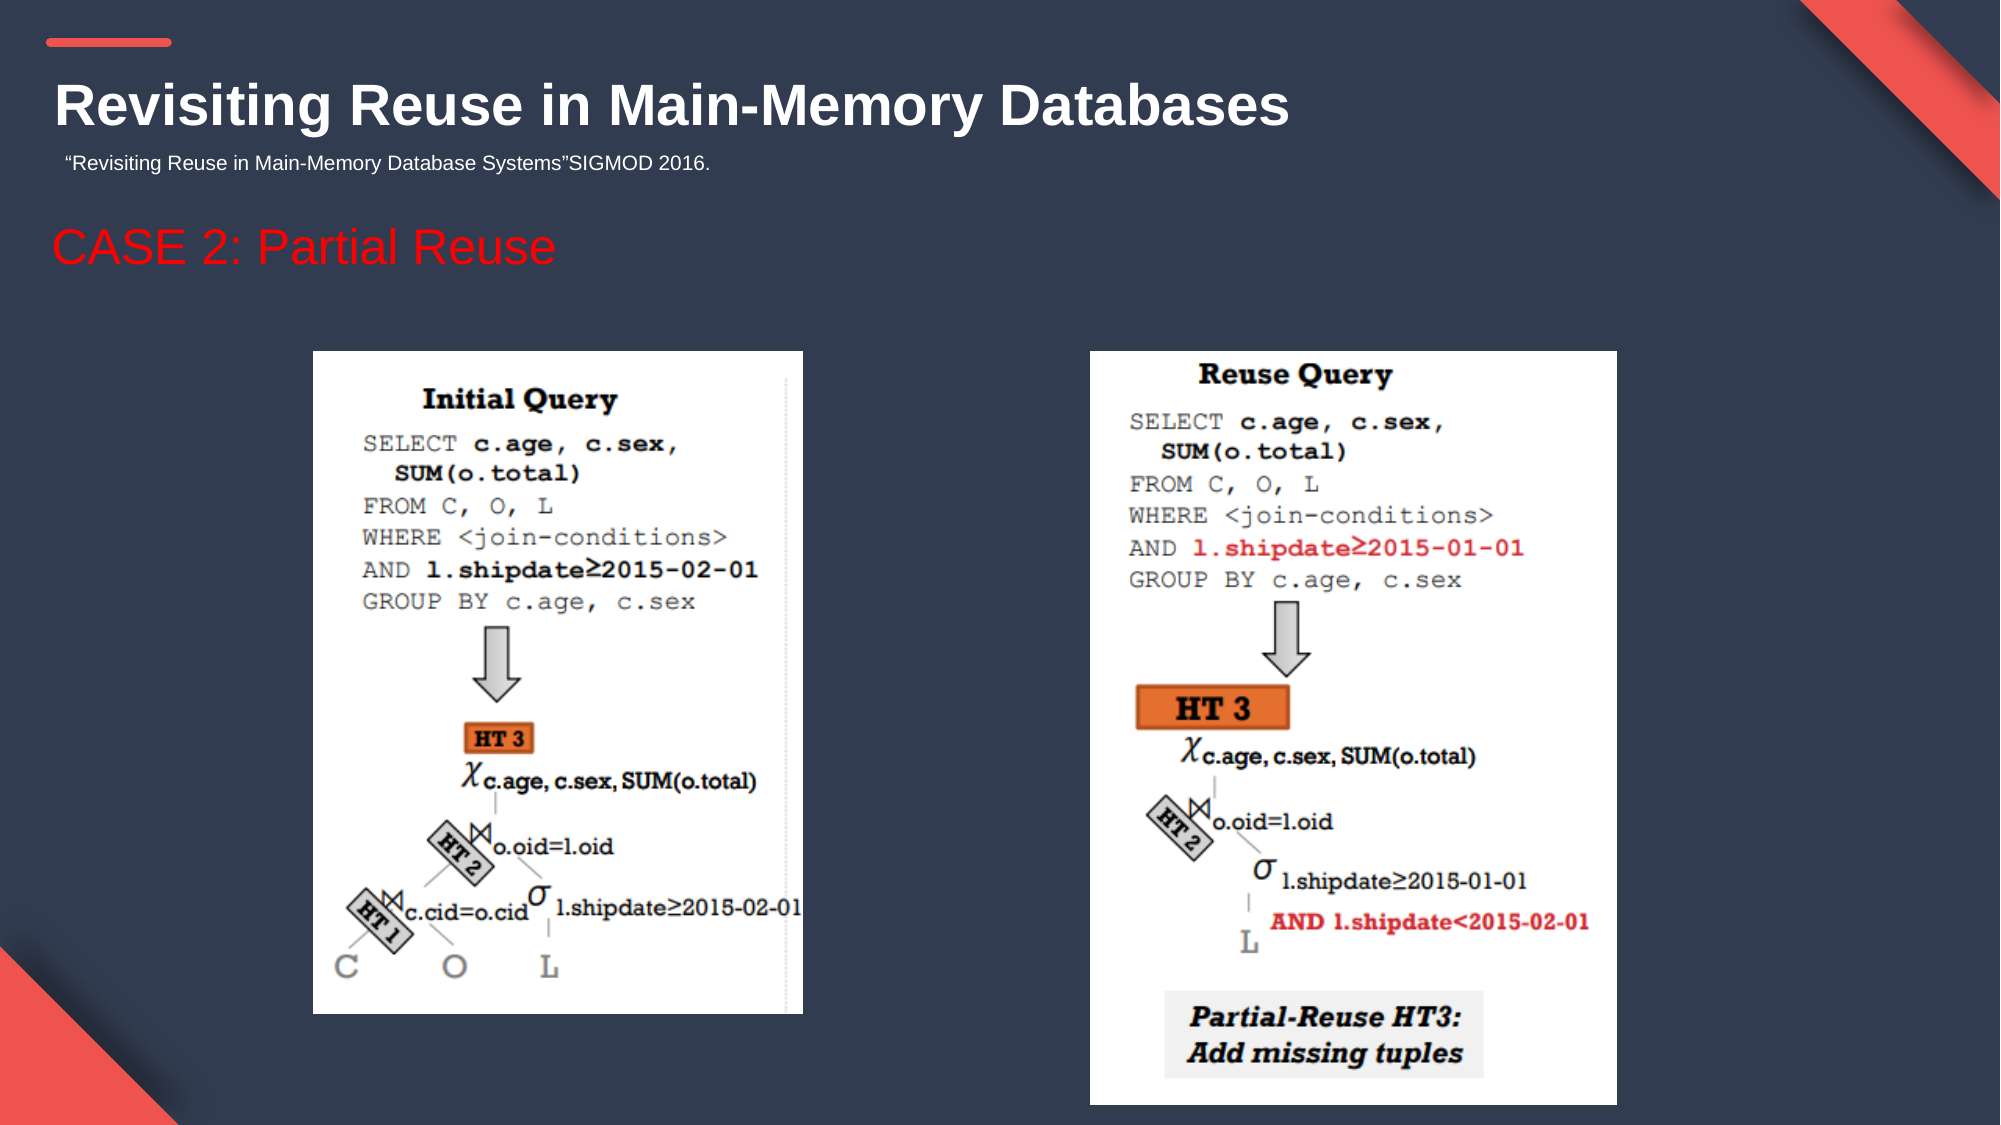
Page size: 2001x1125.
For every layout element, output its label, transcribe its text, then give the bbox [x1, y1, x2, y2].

text_box “Revisiting Reuse in Main-Memory Database Systems”SIGMOD 2016. [50, 145, 726, 182]
picture [1090, 351, 1617, 1105]
text_box [1894, 0, 2000, 106]
text_box Revisiting Reuse in Main-Memory Databases [39, 59, 1308, 145]
text_box [1798, 0, 2000, 202]
text_box [0, 944, 181, 1125]
picture [313, 351, 803, 1015]
text_box CASE 2: Partial Reuse [36, 207, 572, 283]
